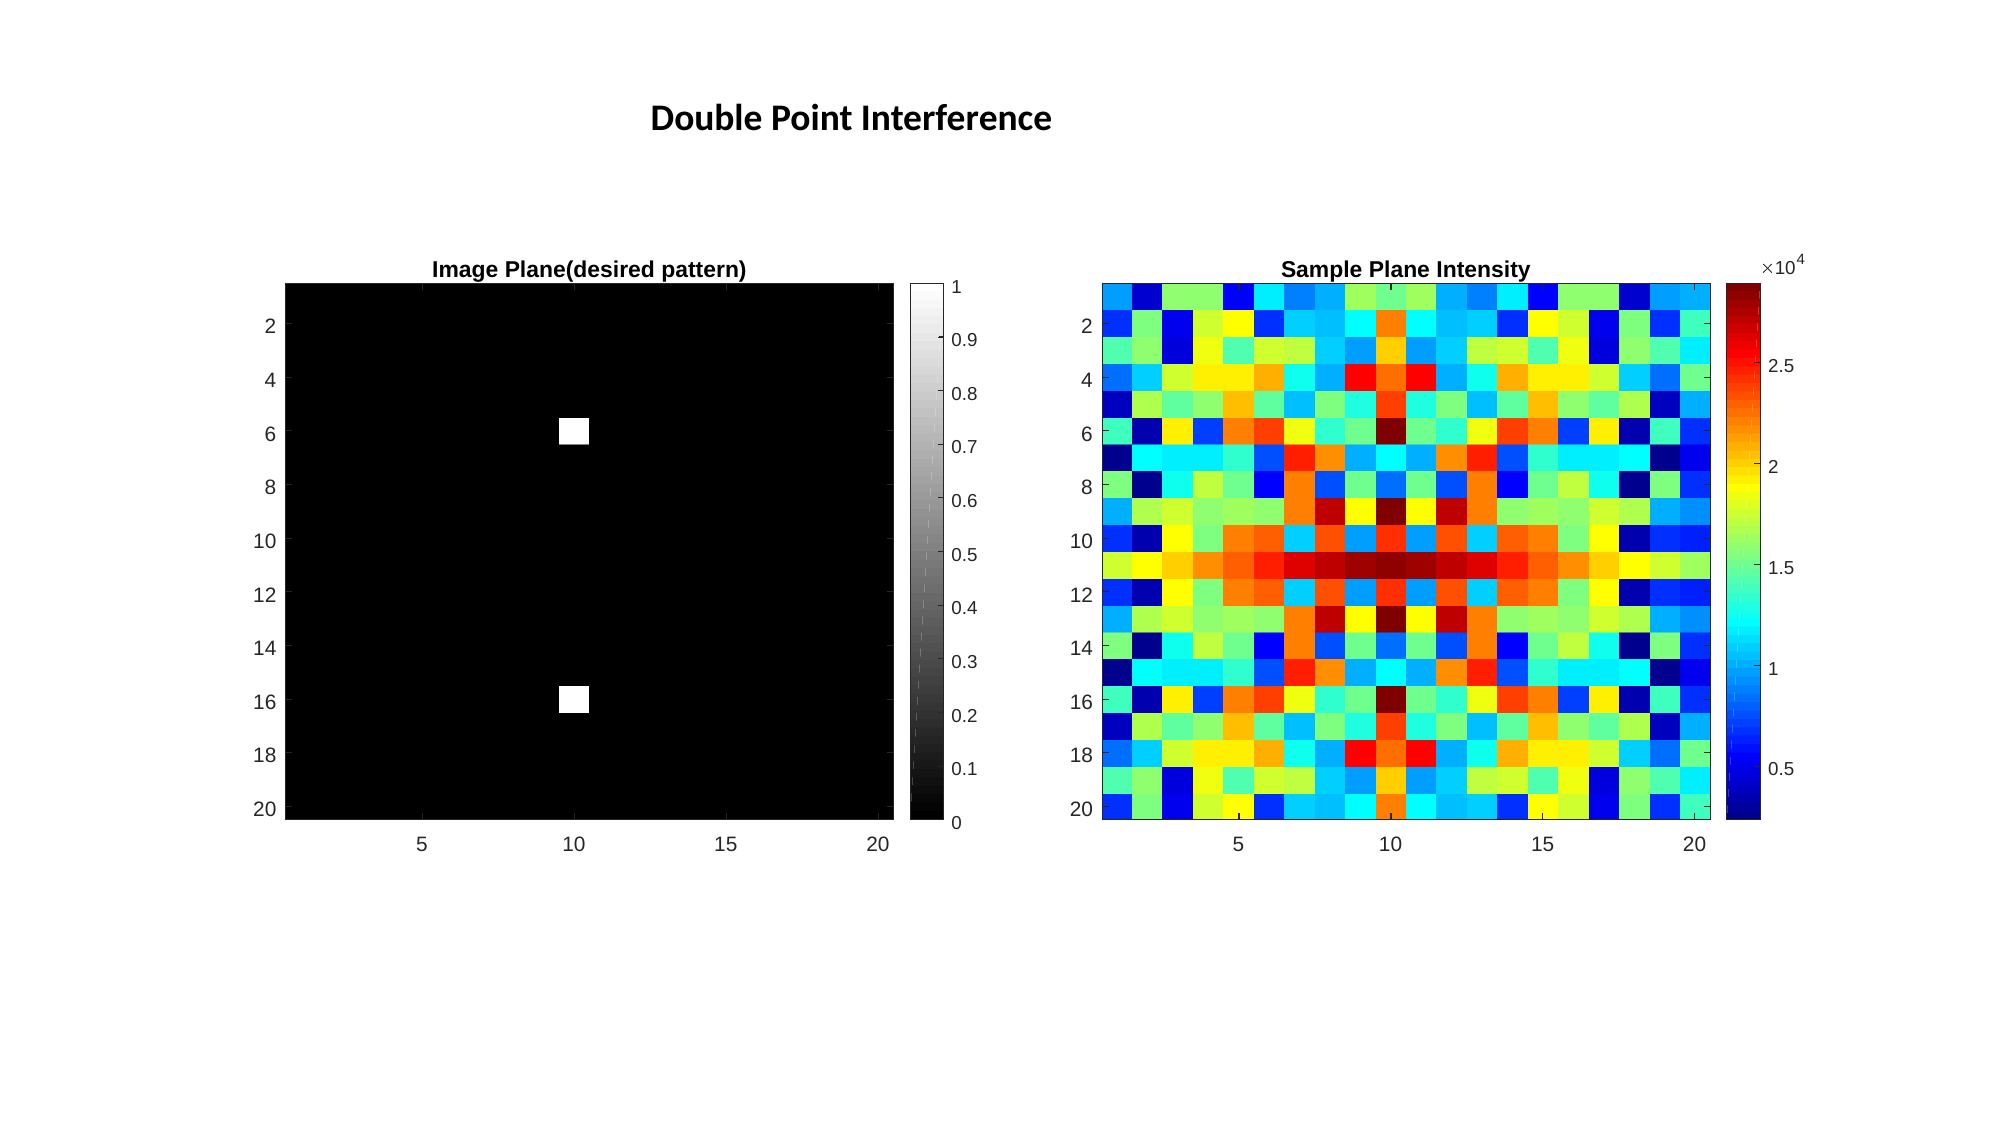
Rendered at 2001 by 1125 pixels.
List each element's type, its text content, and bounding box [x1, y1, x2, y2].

text_box Double Point Interference [635, 85, 1273, 146]
picture [183, 234, 1875, 891]
